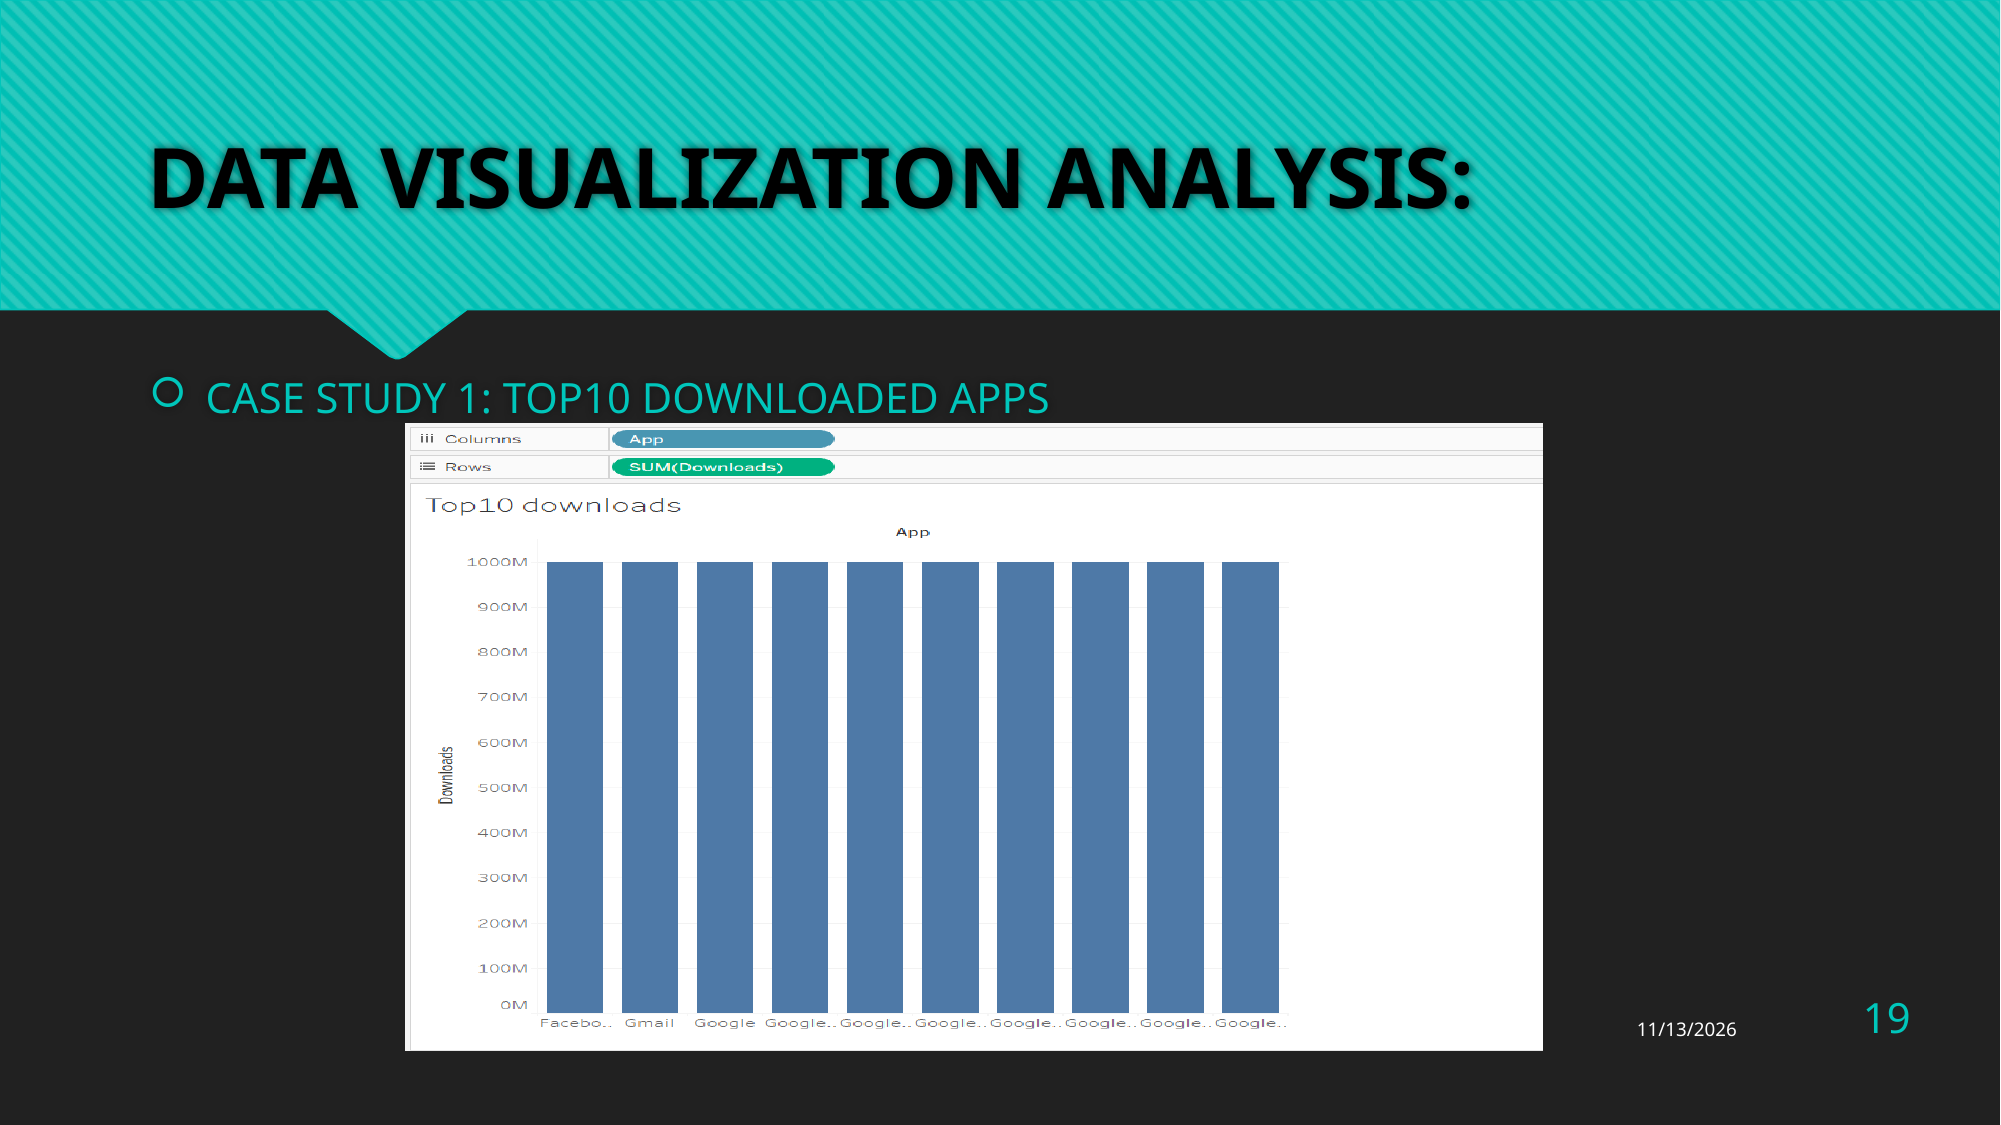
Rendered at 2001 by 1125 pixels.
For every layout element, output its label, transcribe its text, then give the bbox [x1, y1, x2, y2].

list CASE STUDY 1: TOP10 DOWNLOADED APPS [134, 364, 1866, 962]
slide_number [1543, 991, 1751, 1051]
title DATA VISUALIZATION ANALYSIS: [132, 73, 1868, 233]
picture [404, 423, 1543, 1052]
slide_number 19 [1751, 970, 1926, 1051]
